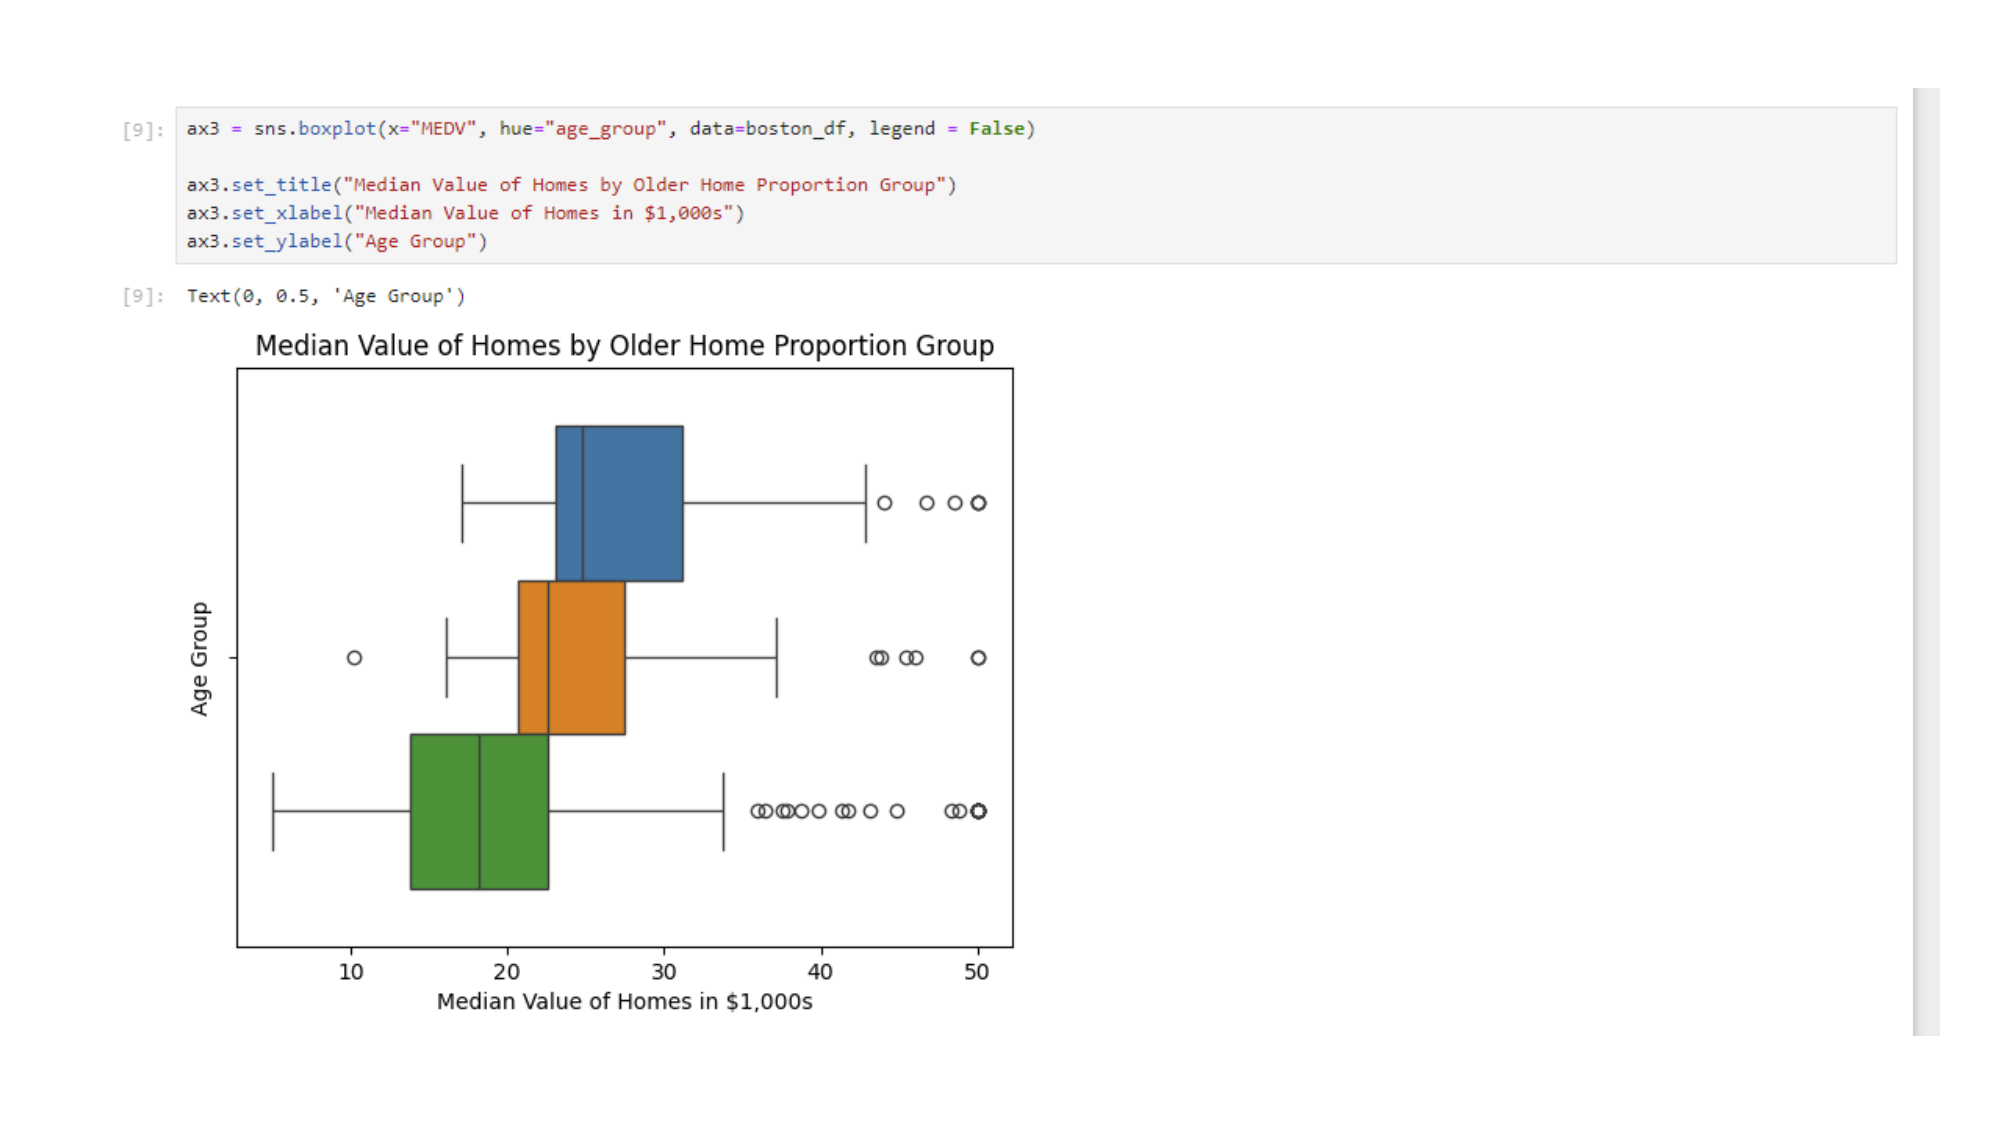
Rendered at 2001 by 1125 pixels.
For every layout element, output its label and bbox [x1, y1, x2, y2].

picture [60, 88, 1940, 1037]
